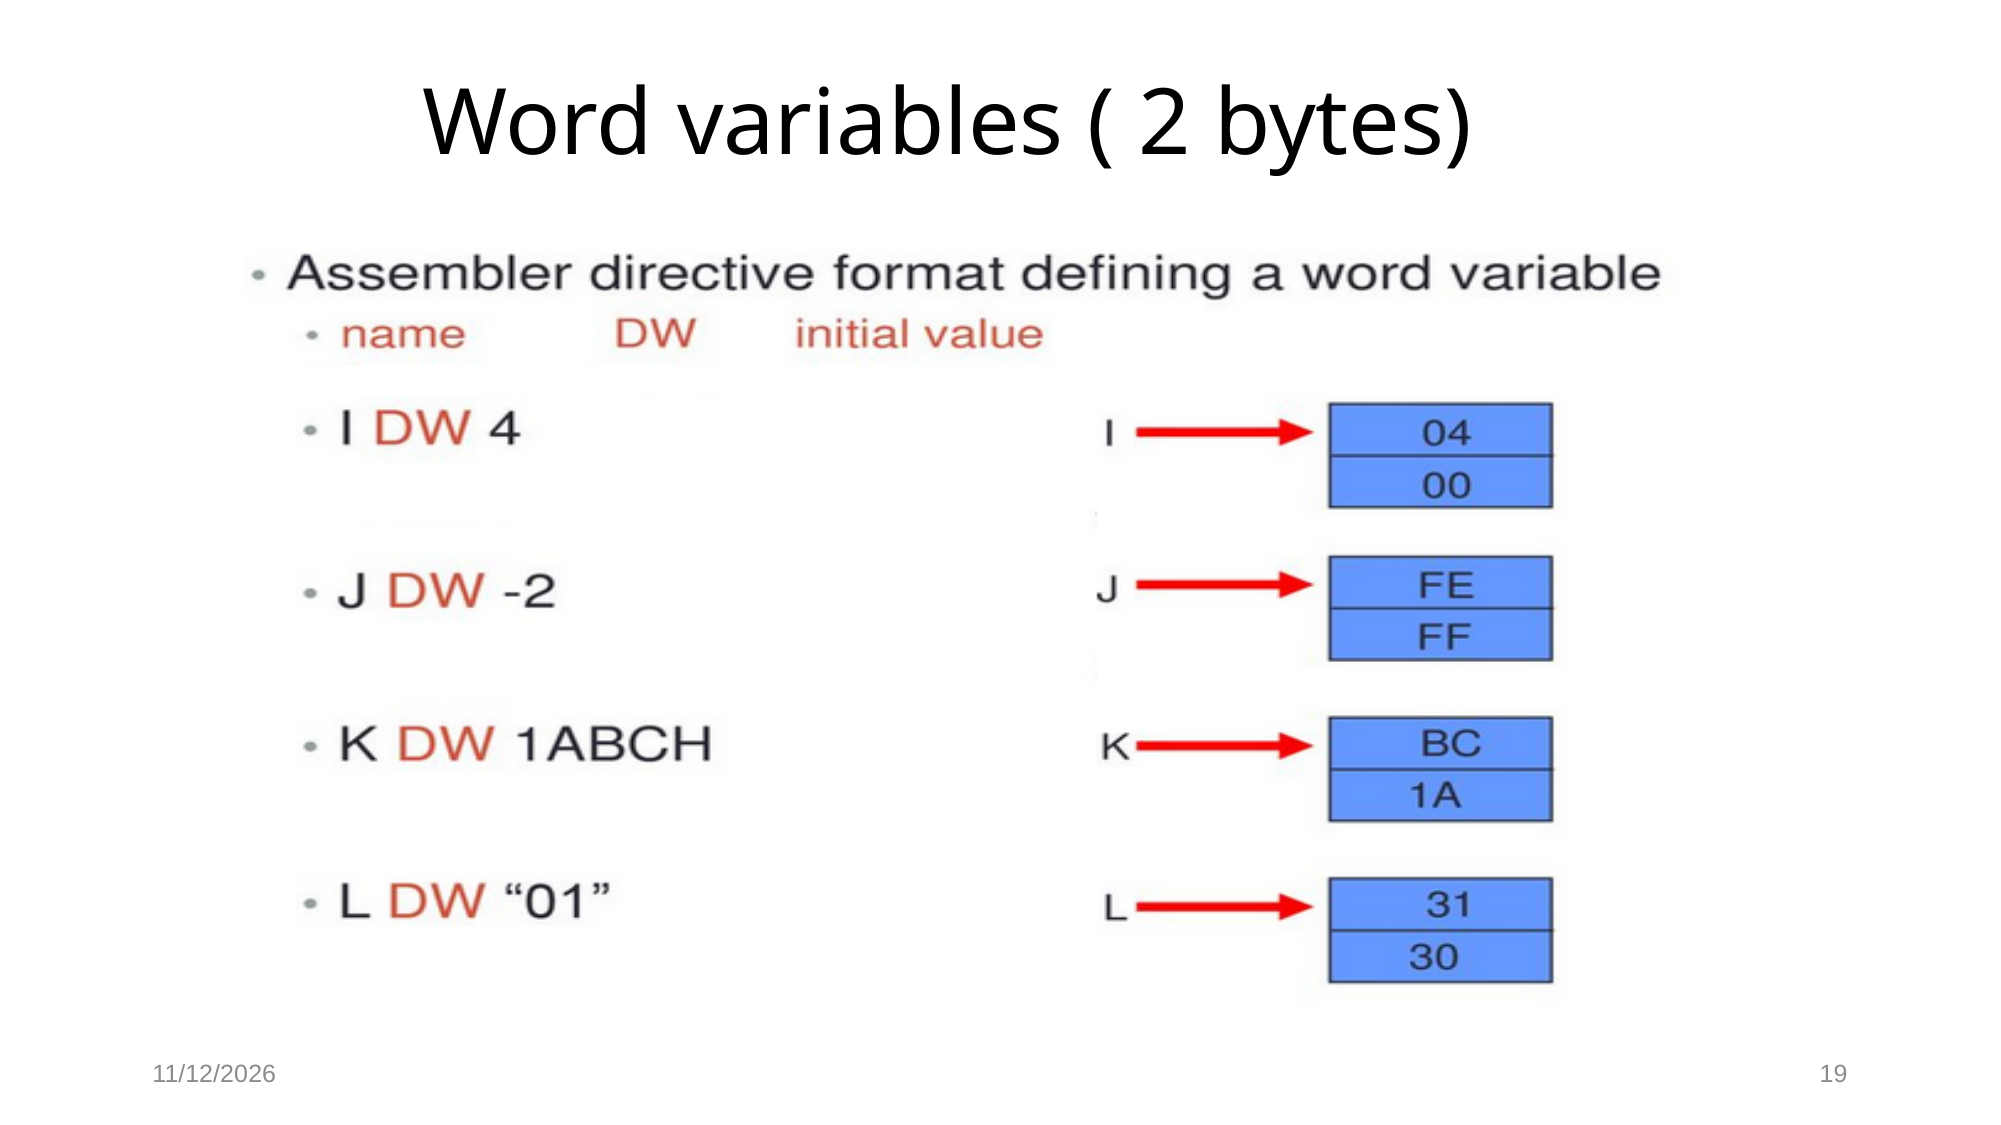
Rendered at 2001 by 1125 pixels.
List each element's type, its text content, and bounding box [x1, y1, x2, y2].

title Word variables ( 2 bytes) [85, 16, 1811, 234]
picture [224, 233, 1813, 1043]
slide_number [137, 1042, 588, 1103]
slide_number 19 [1412, 1042, 1863, 1103]
